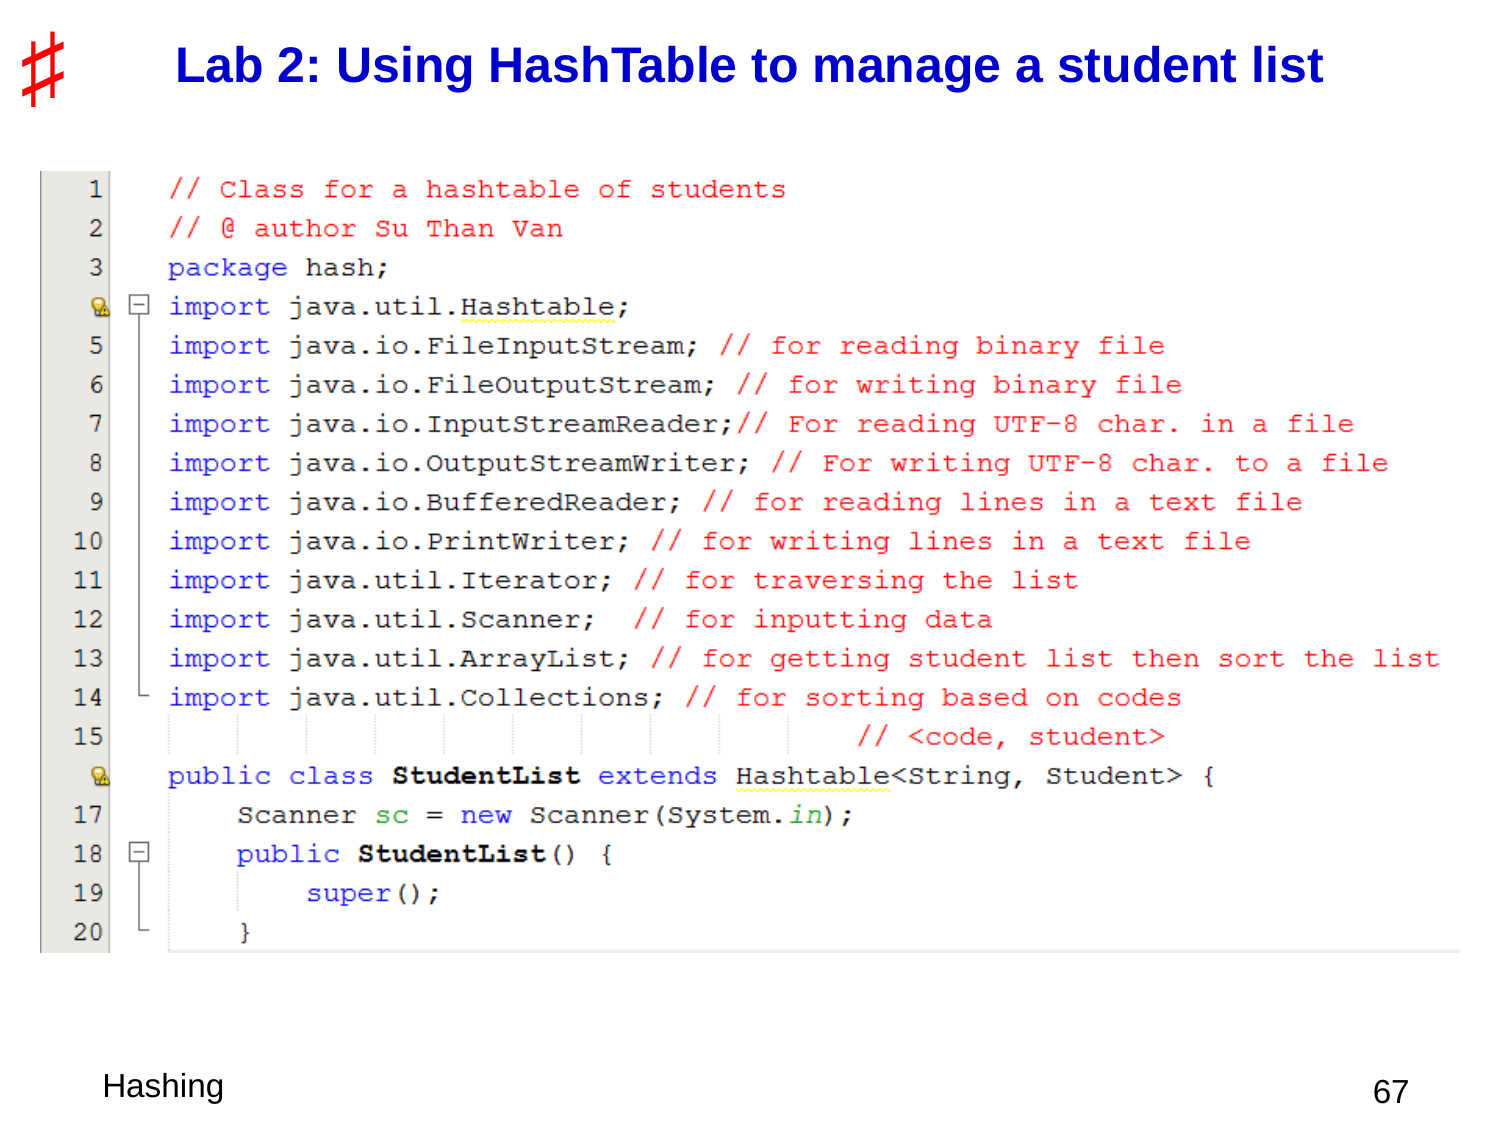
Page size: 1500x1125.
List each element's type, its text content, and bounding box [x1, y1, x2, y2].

picture [40, 171, 1460, 954]
slide_number 67 [1324, 1062, 1426, 1101]
title Lab 2: Using HashTable to manage a student list [74, 12, 1426, 113]
